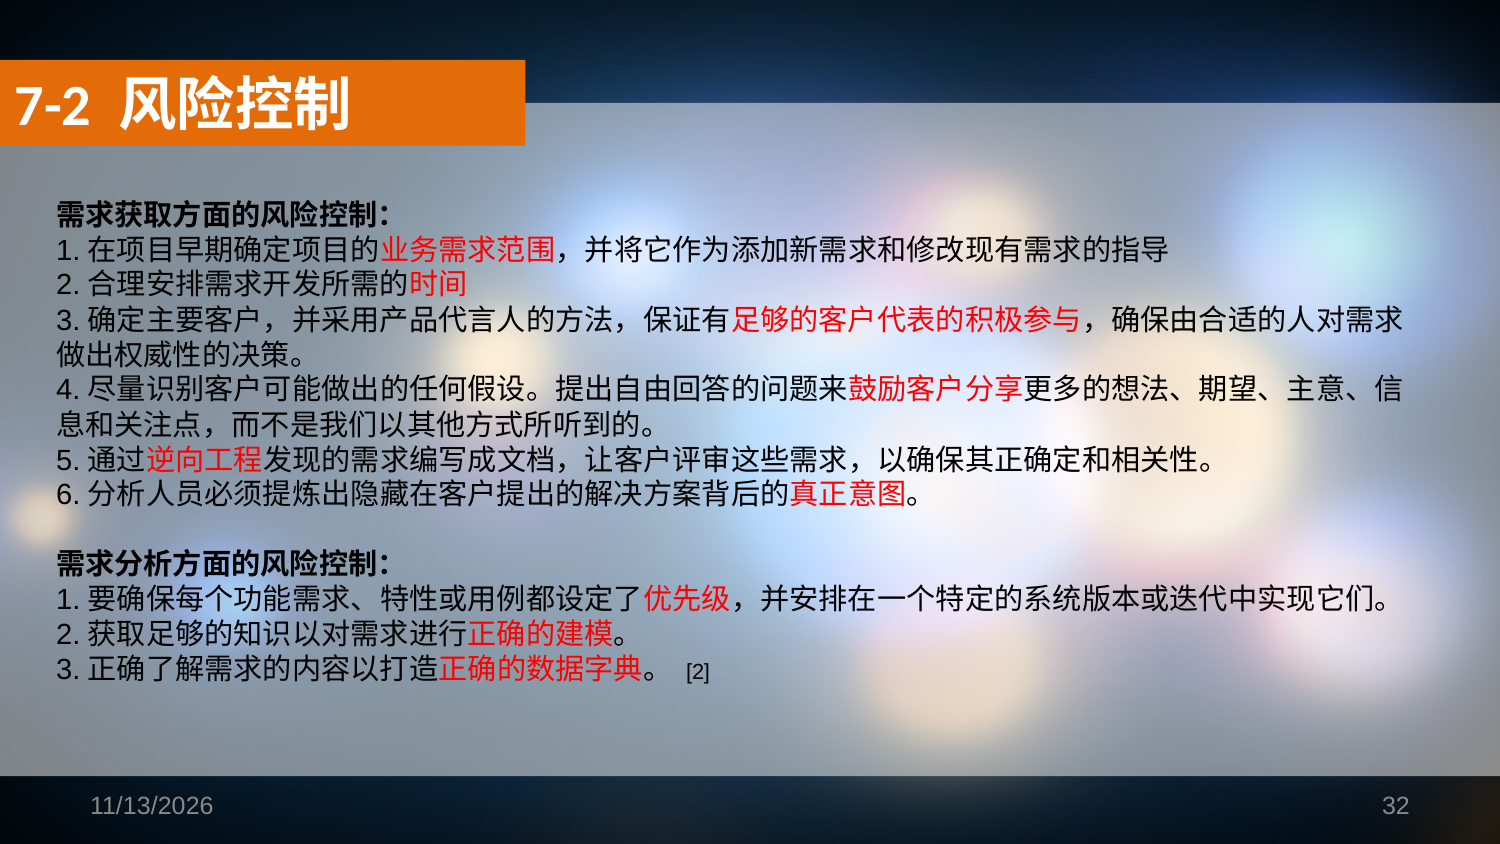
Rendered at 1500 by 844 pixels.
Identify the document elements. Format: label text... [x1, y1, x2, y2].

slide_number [74, 781, 426, 828]
text_box [0, 102, 1500, 777]
picture [0, 777, 1500, 844]
slide_number 32 [1074, 781, 1426, 828]
text_box 7-2 风险控制 [0, 59, 526, 145]
picture [0, 0, 1500, 102]
text_box 需求获取方面的风险控制： 1.在项目早期确定项目的业务需求范围，并将它作为添加新需求和修改现有需求的指导 2.合理安排需求开发所需的时间 3.确定主要客户，并采用产品代言人的方法，保证有足够的客户代表的积极参与，确保由合适的人对需求做出权威性的决策。 4.尽量识别客户可能做出的任何假设。提出自由回答的问题来鼓励客户分享更多的想法、期望、主意、信息和关注点，而不是我们以其他方式所听到的。 5.通过逆向工程发现的需求编写成文档，让客户评审这些需求，以确保其正确定和相关性。 6.分析人员必须提炼出隐藏在客户提出的解决方案背后的真正意图。 需求分析方面的风险控制： 1.要确保每个功能需求、特性或用例都设定了优先级，并安排在一个特定的系统版本或迭代中实现它们。 2.获取足够的知识以对需求进行正确的建模。 3.正确了解需求的内容以打造正确的数据字典。 [2] [41, 188, 1425, 693]
